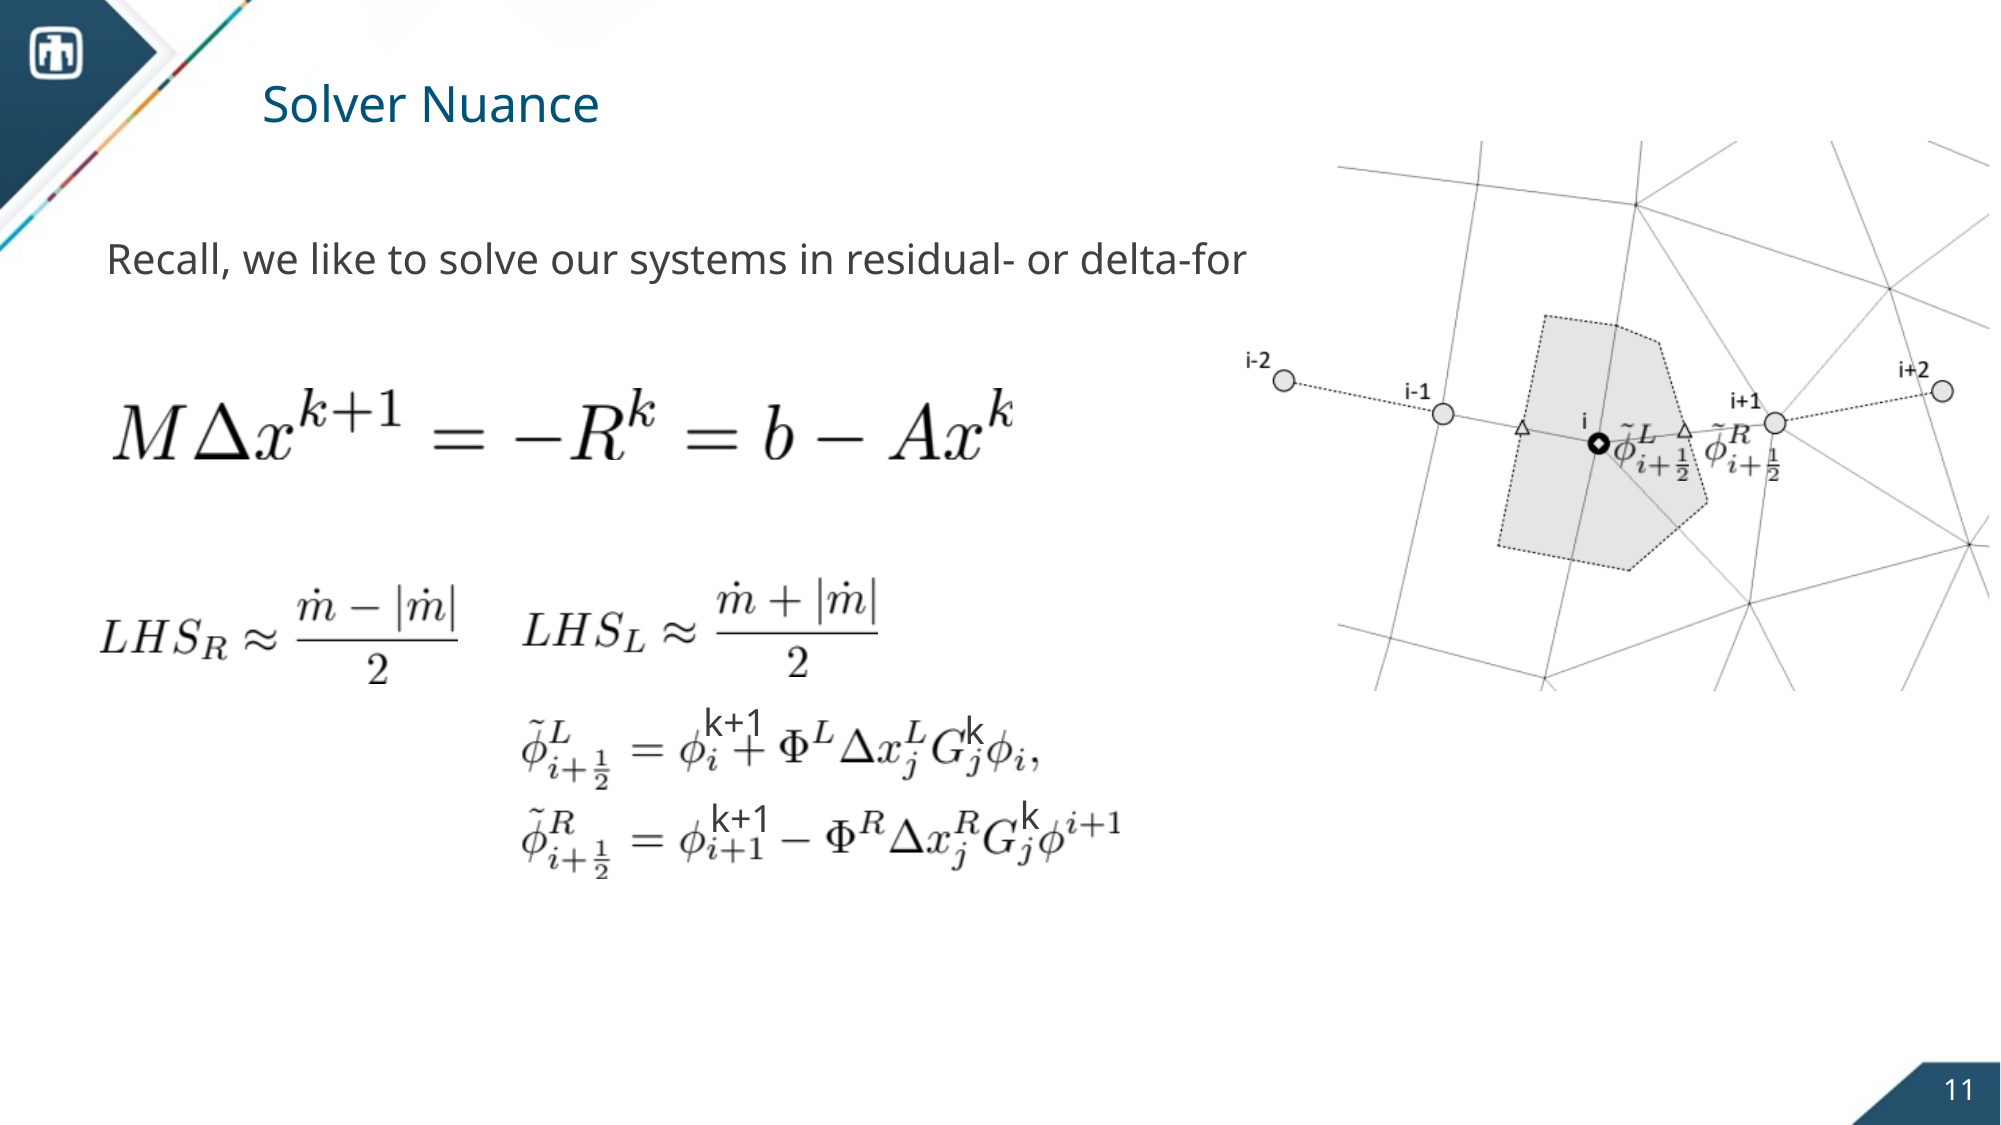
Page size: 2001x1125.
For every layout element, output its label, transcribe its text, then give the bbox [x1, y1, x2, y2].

slide_number 11 [1919, 1061, 2000, 1122]
list Recall, we like to solve our systems in residual- or delta-form: [106, 231, 1919, 988]
picture [0, 0, 2001, 1125]
title Solver Nuance [262, 42, 1919, 170]
